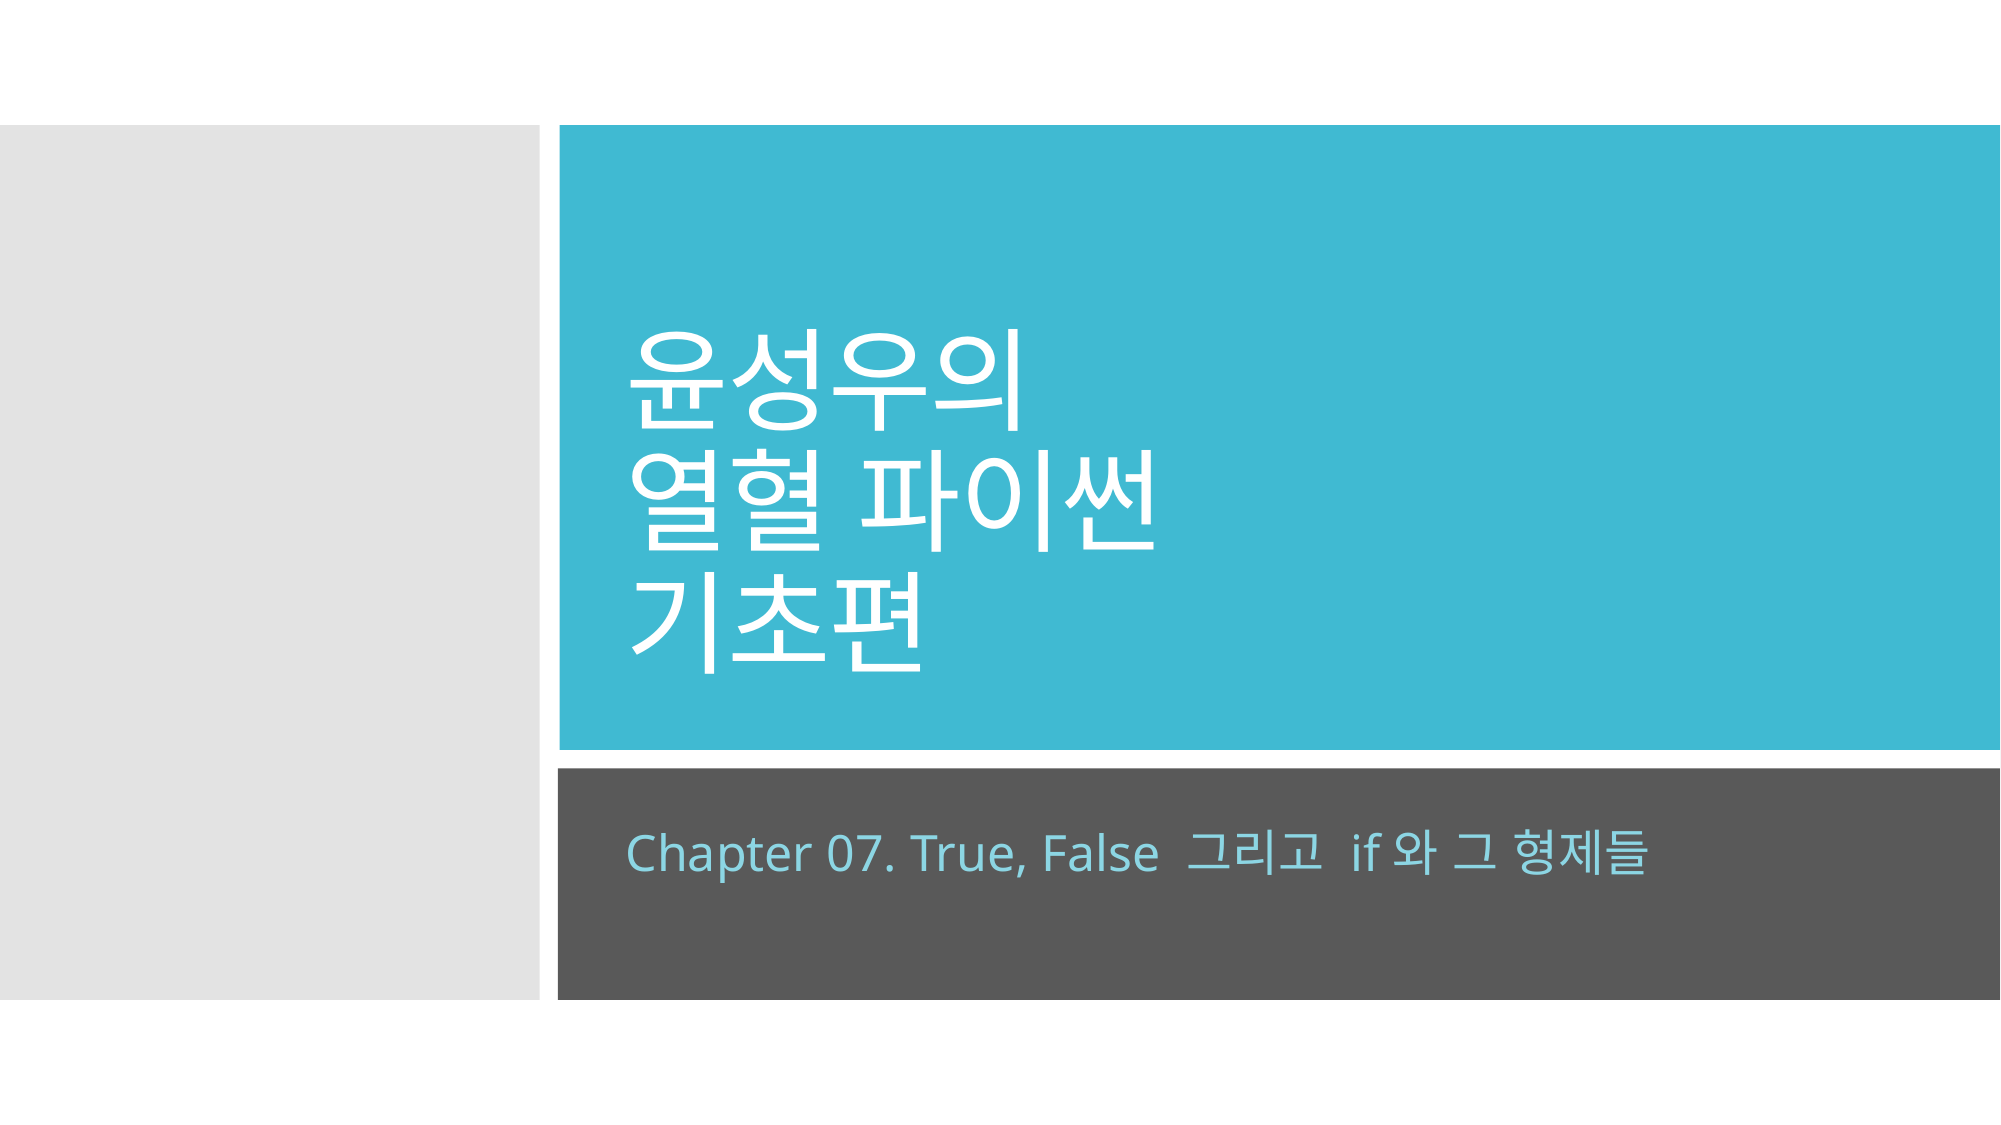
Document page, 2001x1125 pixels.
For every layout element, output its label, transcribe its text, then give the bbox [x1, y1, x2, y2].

subtitle Chapter 07. True, False 그리고 if와 그 형제들 [610, 821, 2000, 948]
text_box [559, 124, 2000, 751]
text_box [557, 768, 2000, 1001]
title 윤성우의 열혈 파이썬 기초편 [610, 213, 1790, 698]
text_box [0, 0, 2000, 1125]
text_box [0, 124, 541, 1001]
